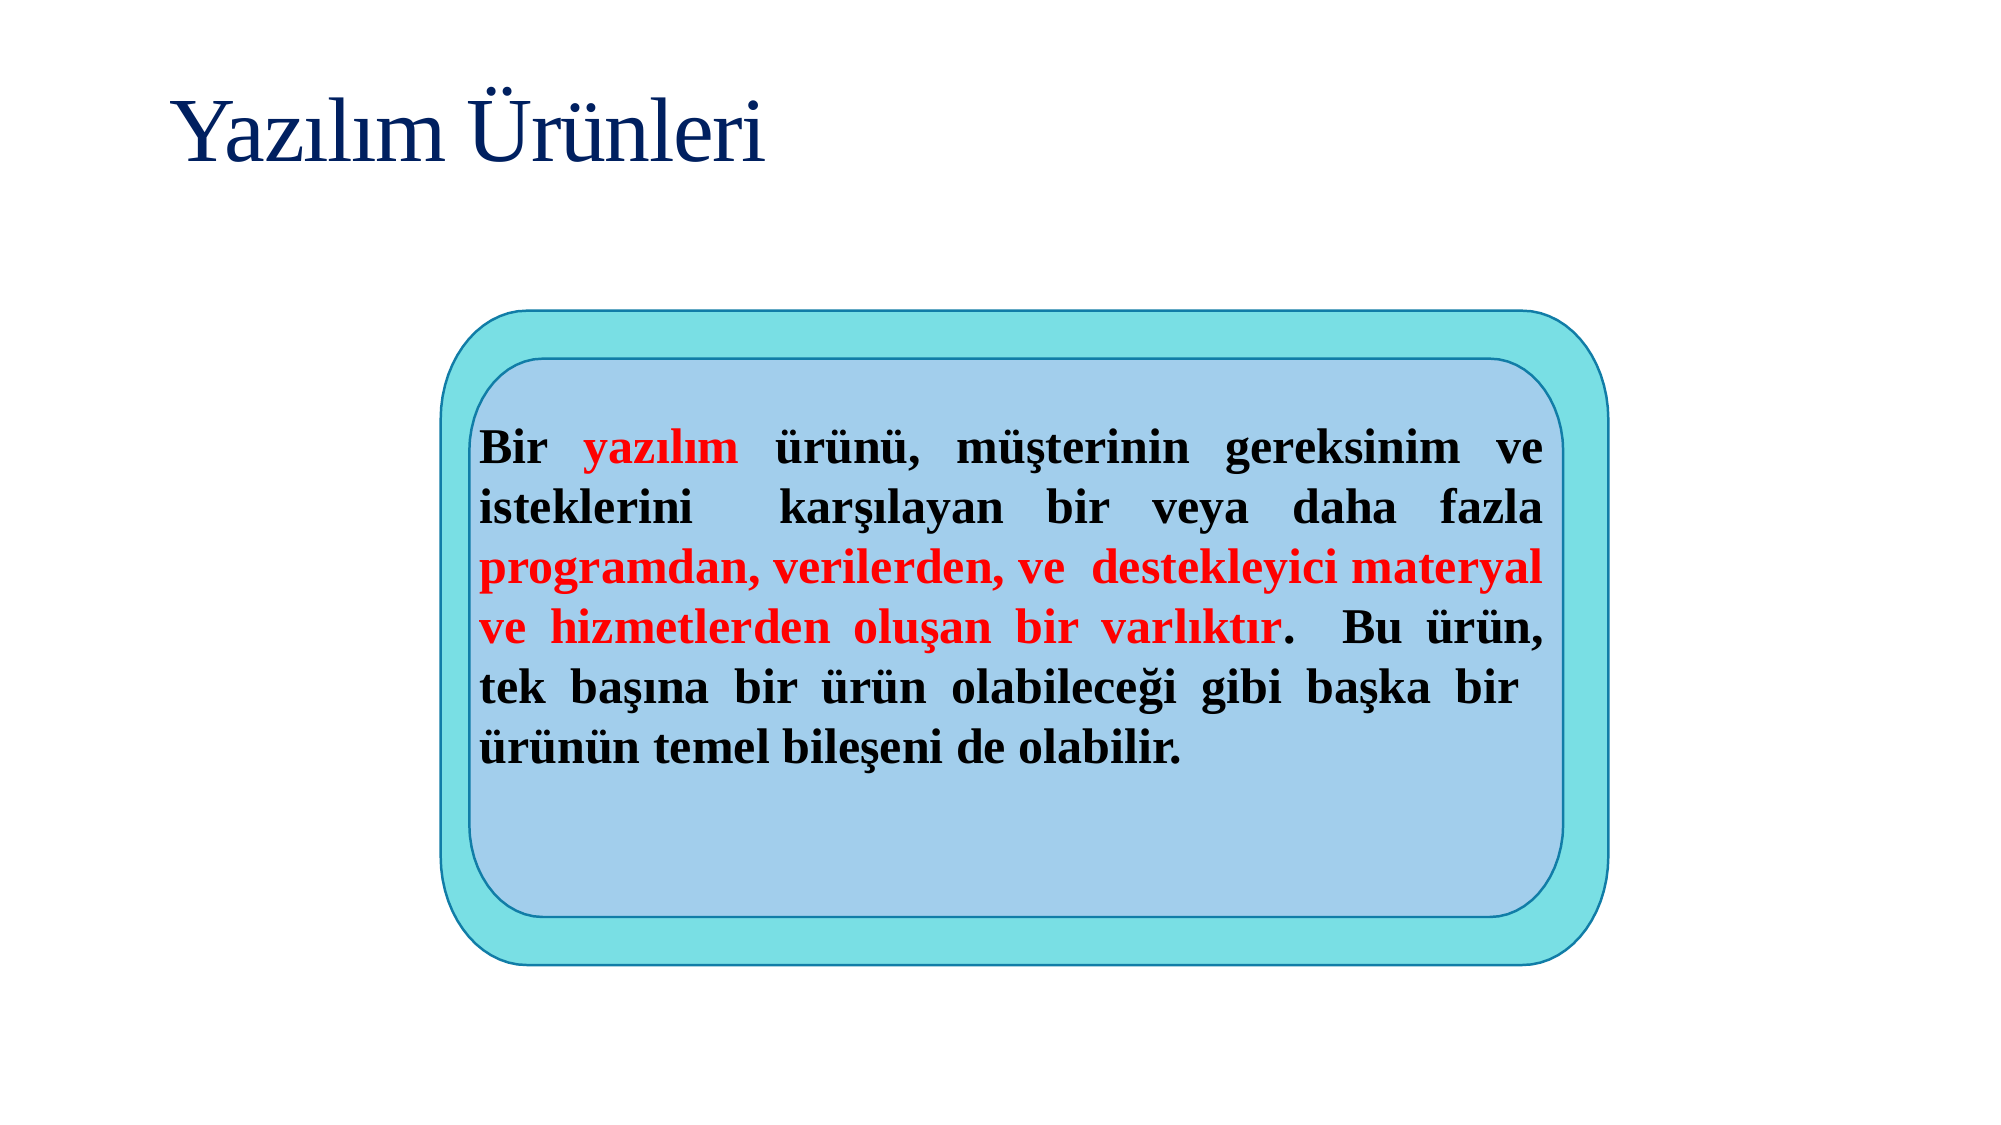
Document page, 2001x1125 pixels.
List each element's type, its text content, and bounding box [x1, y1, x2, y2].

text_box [439, 308, 1610, 968]
title Yazılım Ürünleri [154, 61, 1880, 203]
